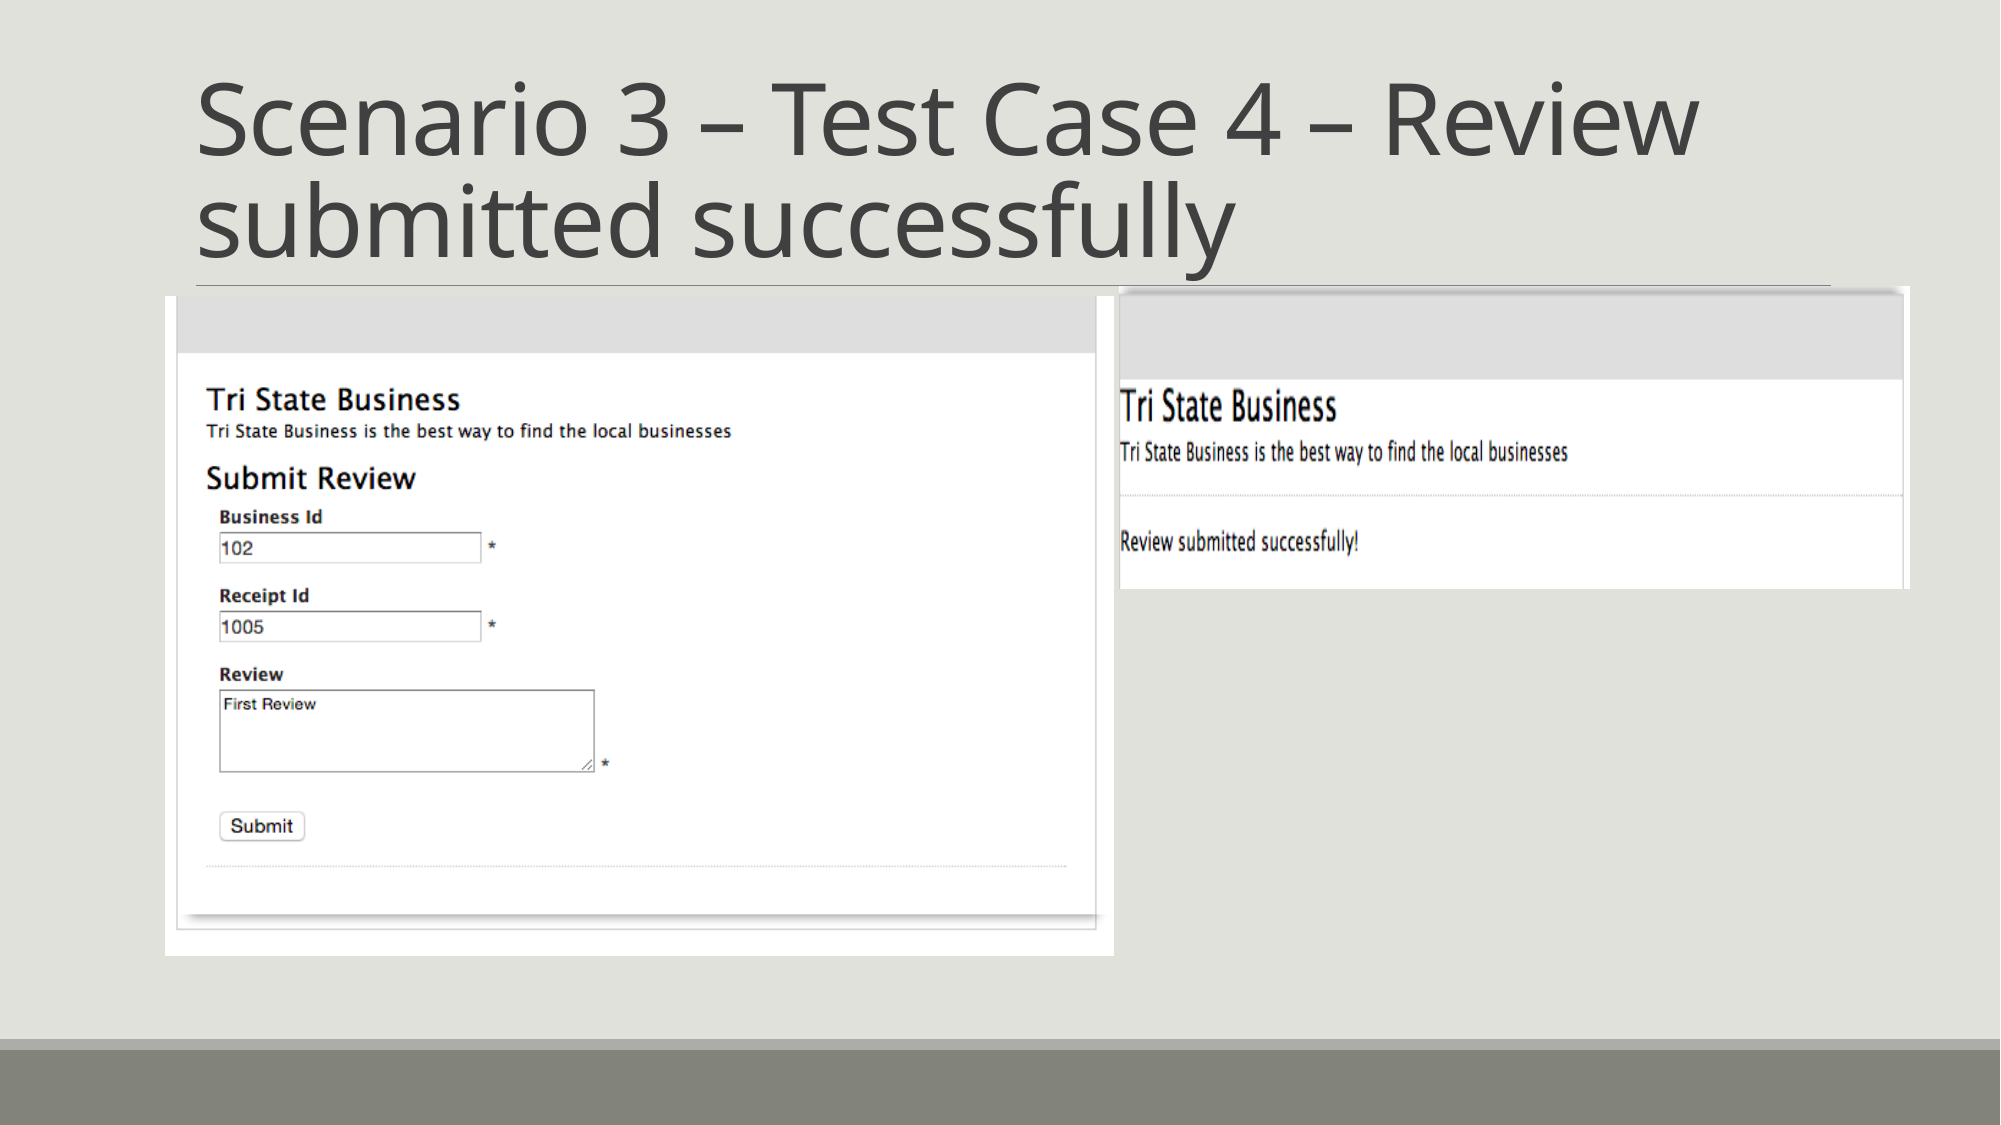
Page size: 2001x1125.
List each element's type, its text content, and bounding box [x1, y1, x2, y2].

picture [1118, 286, 1910, 590]
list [0, 295, 1465, 957]
title Scenario 3 – Test Case 4 – Review submitted successfully [180, 47, 1830, 285]
